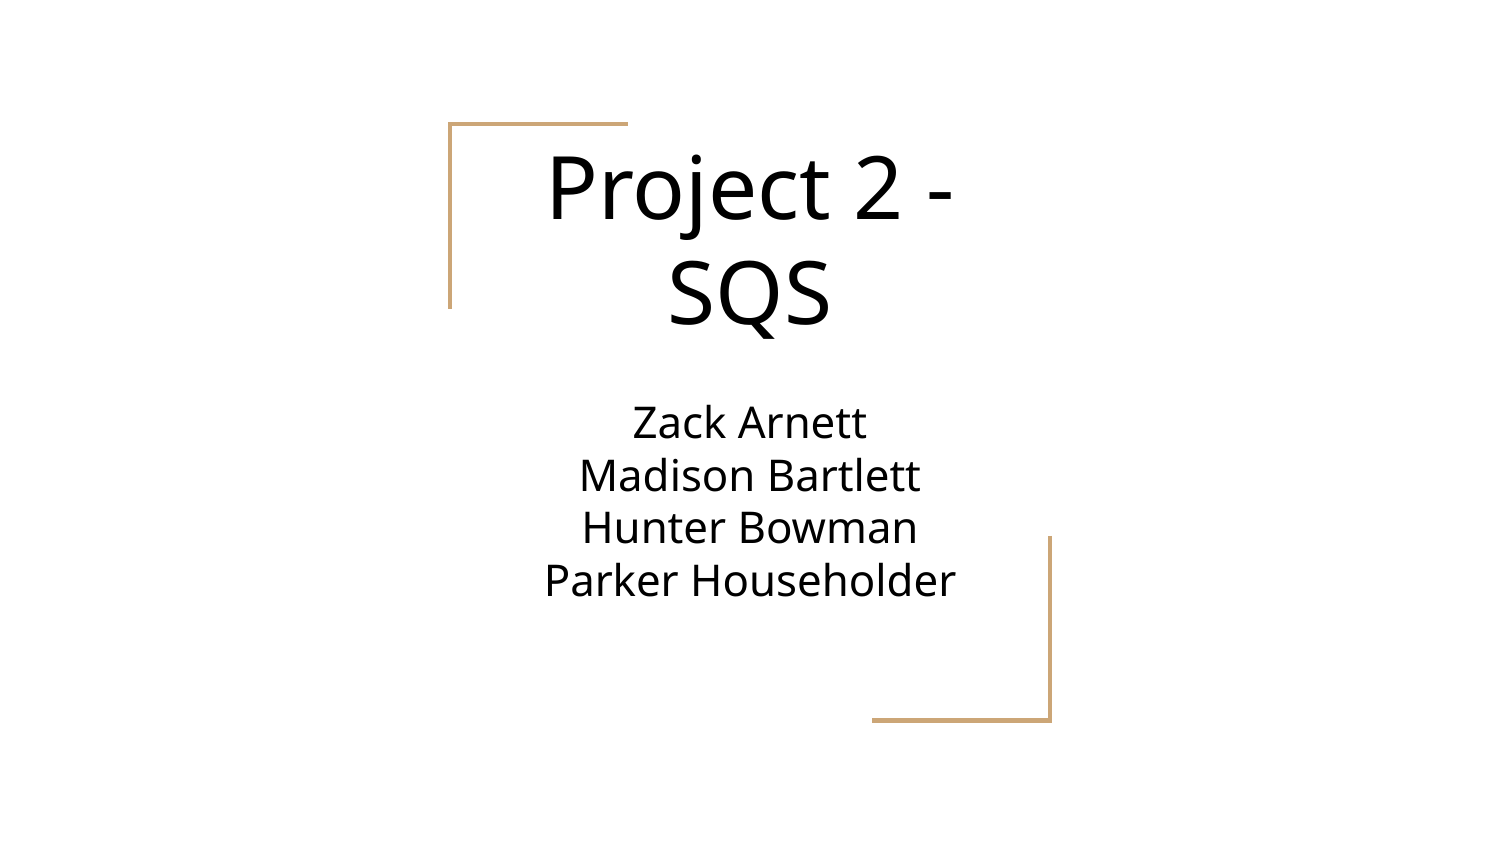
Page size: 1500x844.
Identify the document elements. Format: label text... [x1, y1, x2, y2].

subtitle Zack Arnett Madison Bartlett Hunter Bowman Parker Householder [499, 379, 1001, 608]
title Project 2 - SQS [499, 236, 1001, 358]
